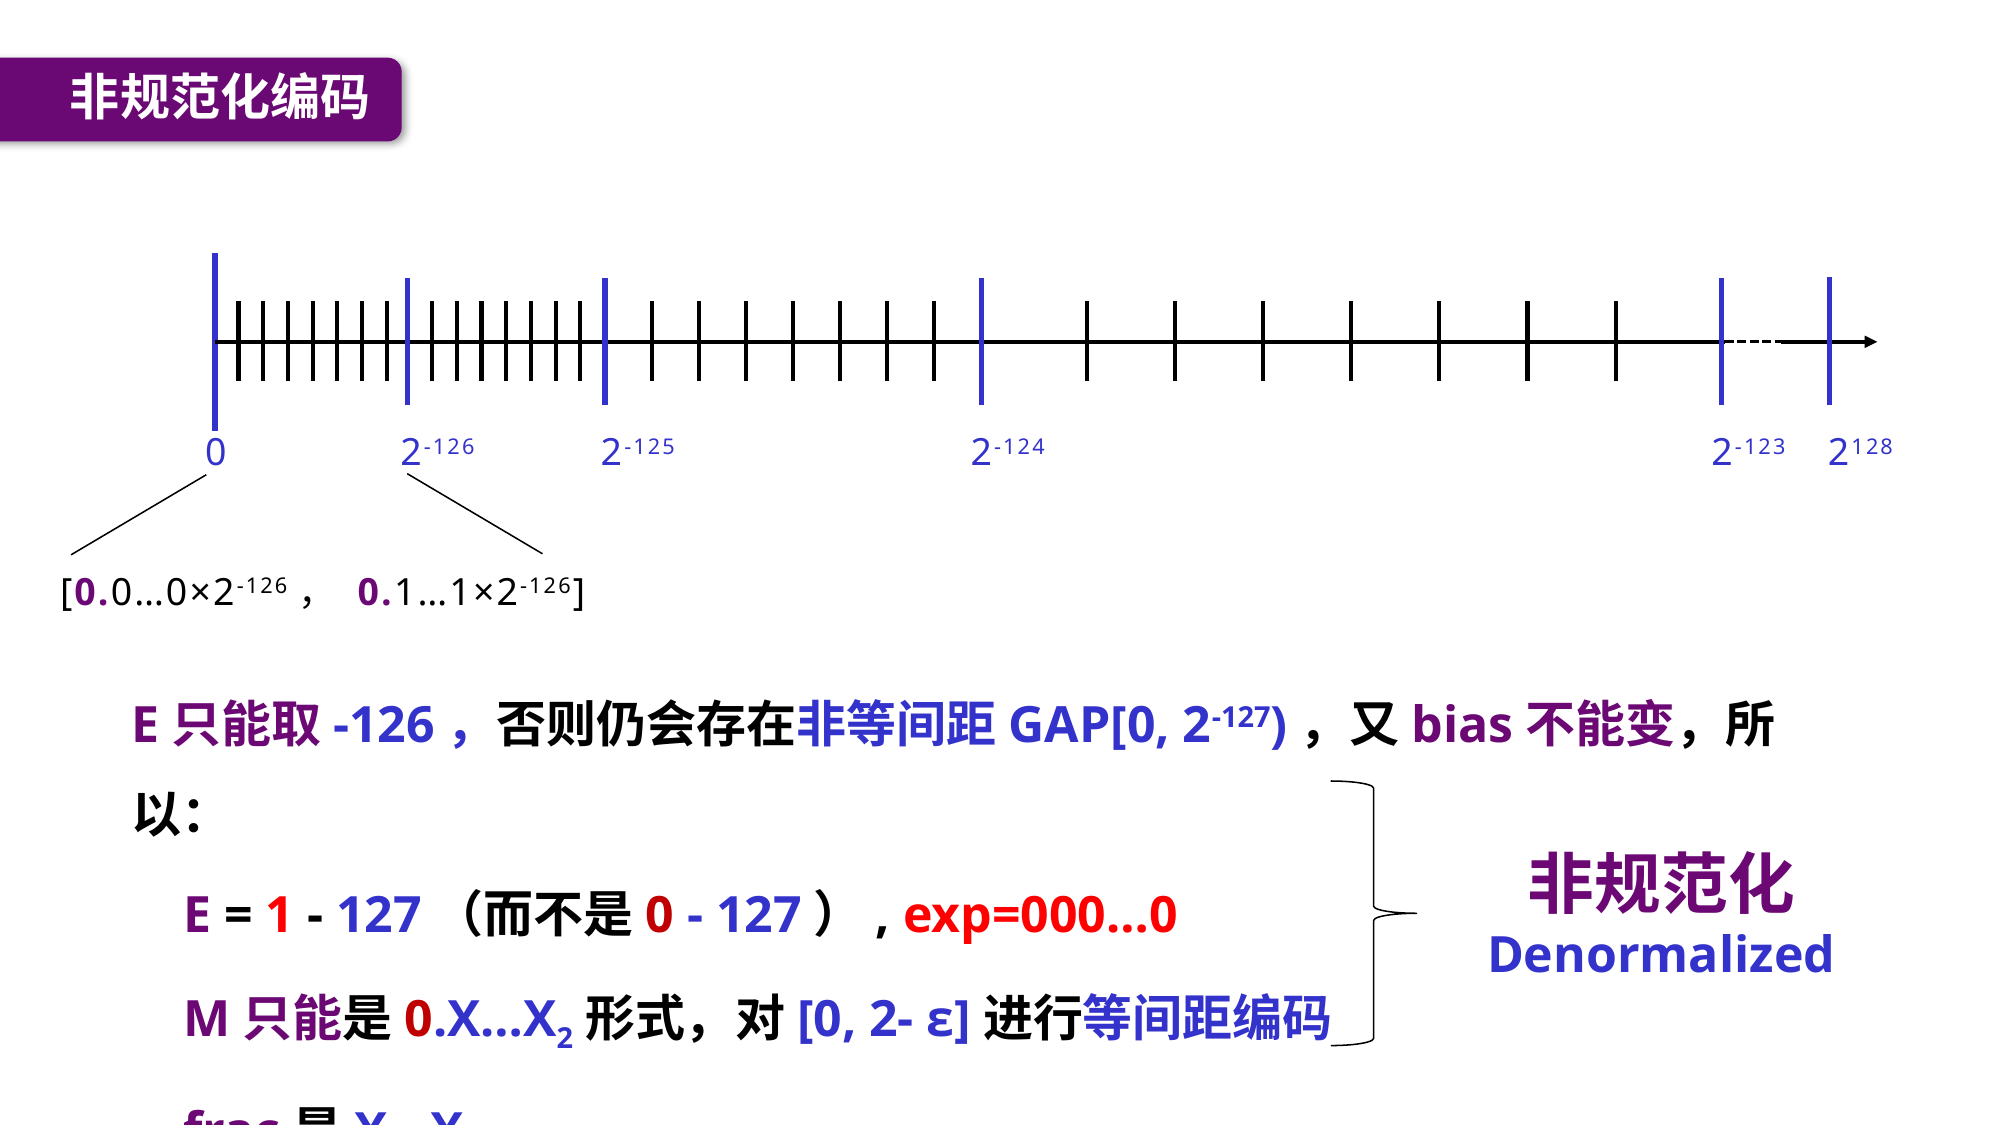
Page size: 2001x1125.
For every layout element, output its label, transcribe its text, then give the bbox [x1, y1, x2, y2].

text_box E只能取-126，否则仍会存在非等间距GAP[0, 2-127)，又bias不能变，所以： E = 1 - 127（而不是0 - 127）, exp=000…0 M只能是0.X…X2形式，对[0, 2- ε]进行等间距编码 frac是X…X2 [114, 653, 1831, 1125]
text_box [1330, 781, 1417, 1046]
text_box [31, 252, 1913, 622]
text_box 非规范化编码 [55, 54, 402, 138]
text_box [0, 57, 397, 142]
text_box 非规范化 Denormalized [1472, 834, 1851, 990]
